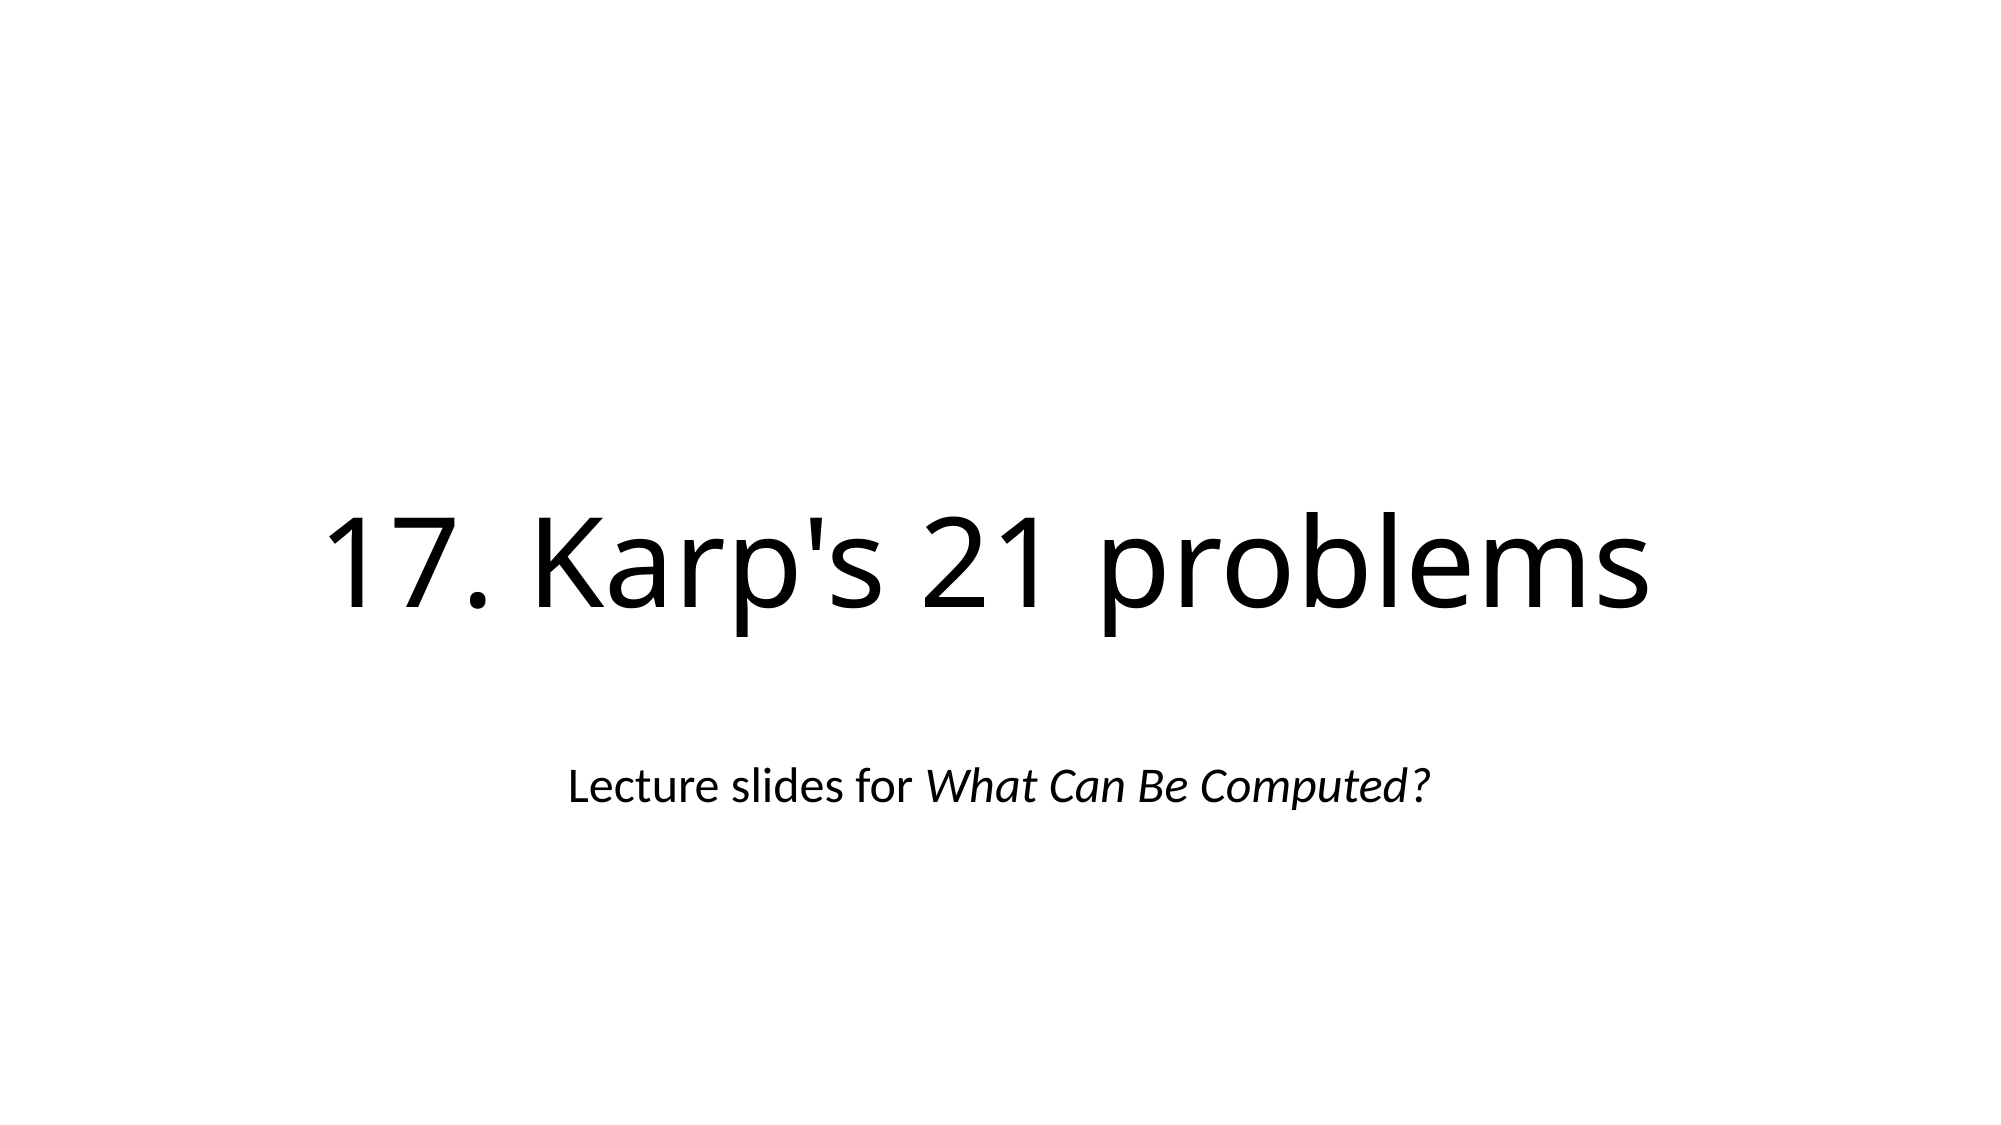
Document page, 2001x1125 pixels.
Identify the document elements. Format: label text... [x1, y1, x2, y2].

title 17. Karp's 21 problems [28, 304, 1943, 643]
subtitle Lecture slides for What Can Be Computed? [249, 751, 1751, 863]
